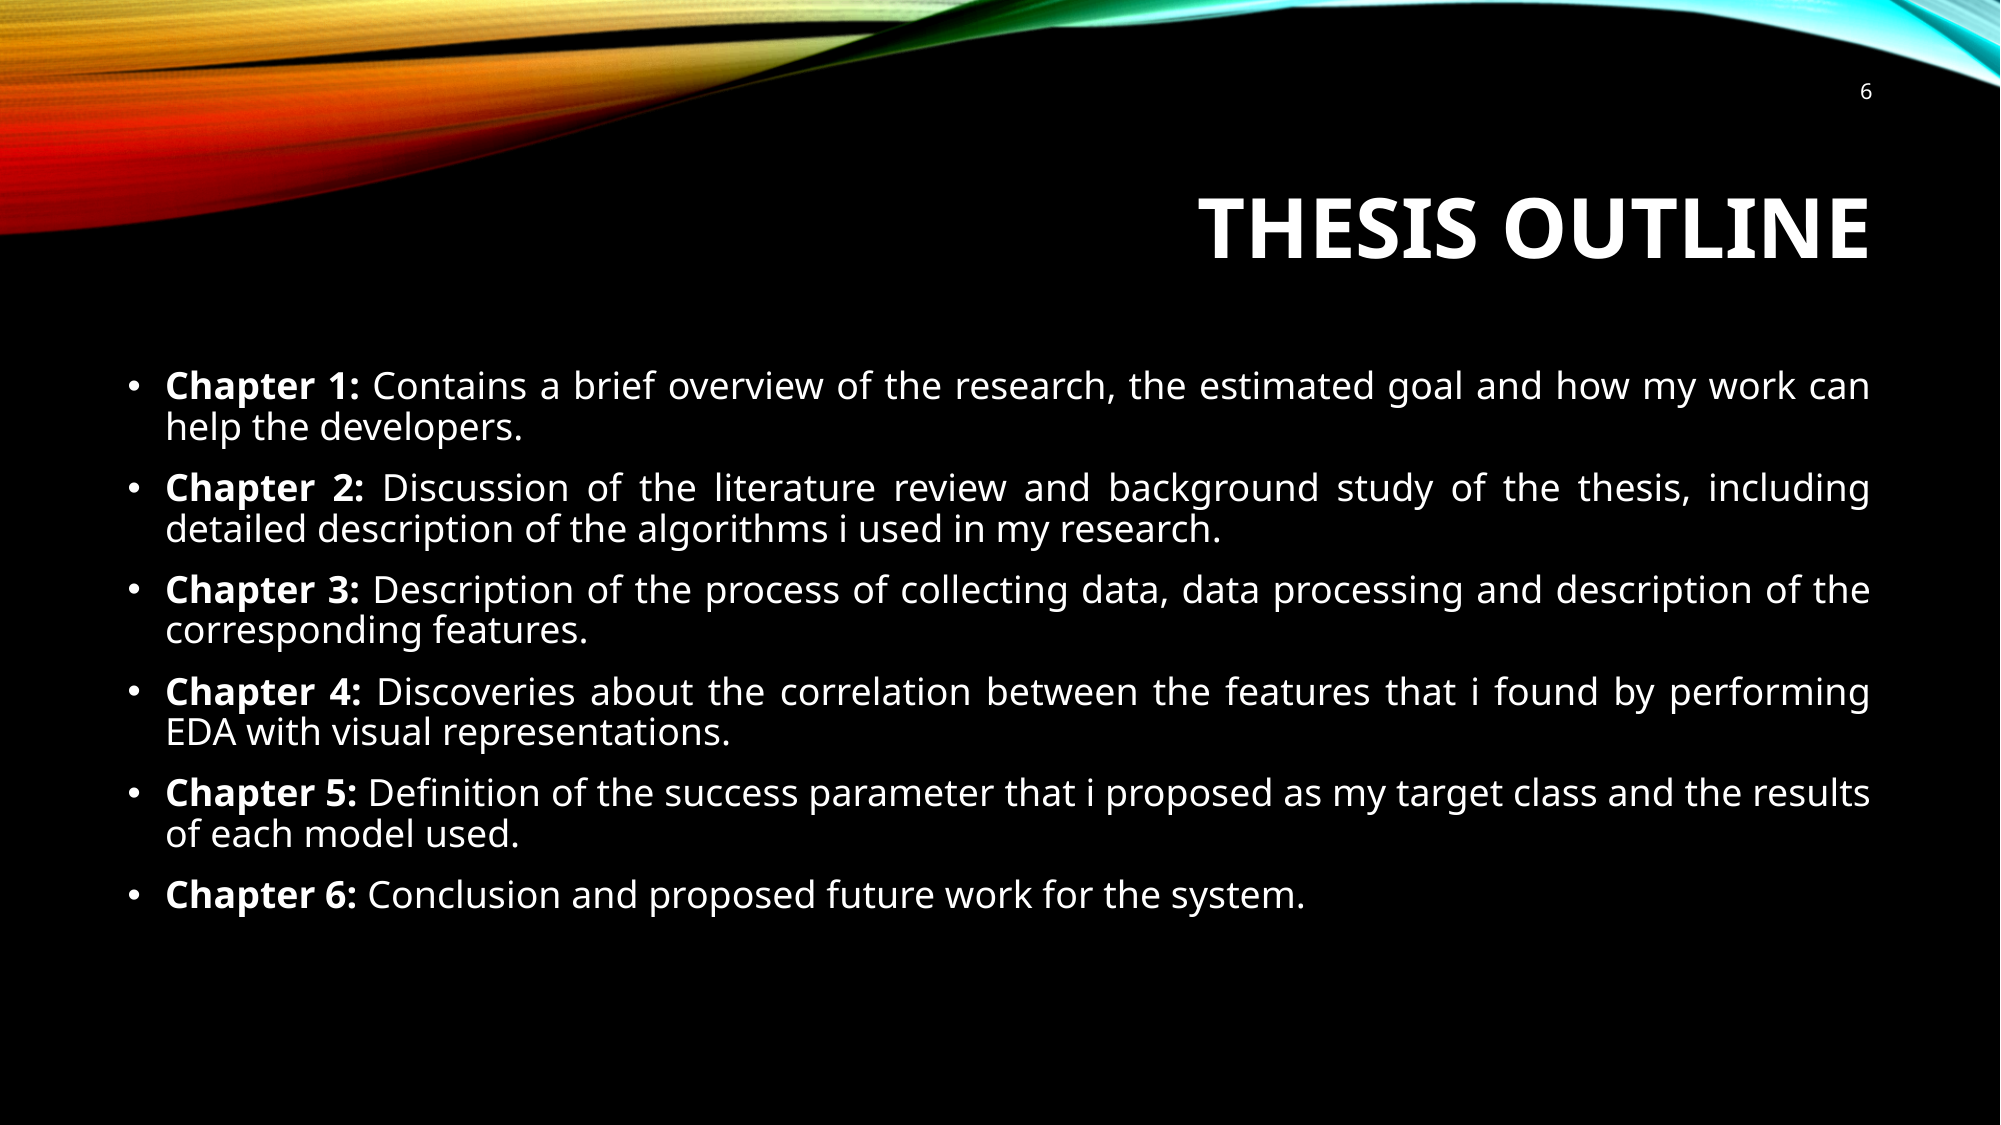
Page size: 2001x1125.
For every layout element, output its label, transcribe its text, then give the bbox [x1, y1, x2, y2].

title Thesis Outline [474, 125, 1888, 338]
slide_number 6 [1437, 62, 1888, 123]
list Chapter 1: Contains a brief overview of the research, the estimated goal and how my work can help the developers. Chapter 2: Discussion of the literature review and background study of the thesis, including detailed description of the algorithms i used in my research. Chapter 3: Description of the process of collecting data, data processing and description of the corresponding features. Chapter 4: Discoveries about the correlation between the features that i found by performing EDA with visual representations. Chapter 5: Definition of the success parameter that i proposed as my target class and the results of each model used. Chapter 6: Conclusion and proposed future work for the system. [112, 360, 1888, 1021]
picture [0, 0, 2000, 237]
